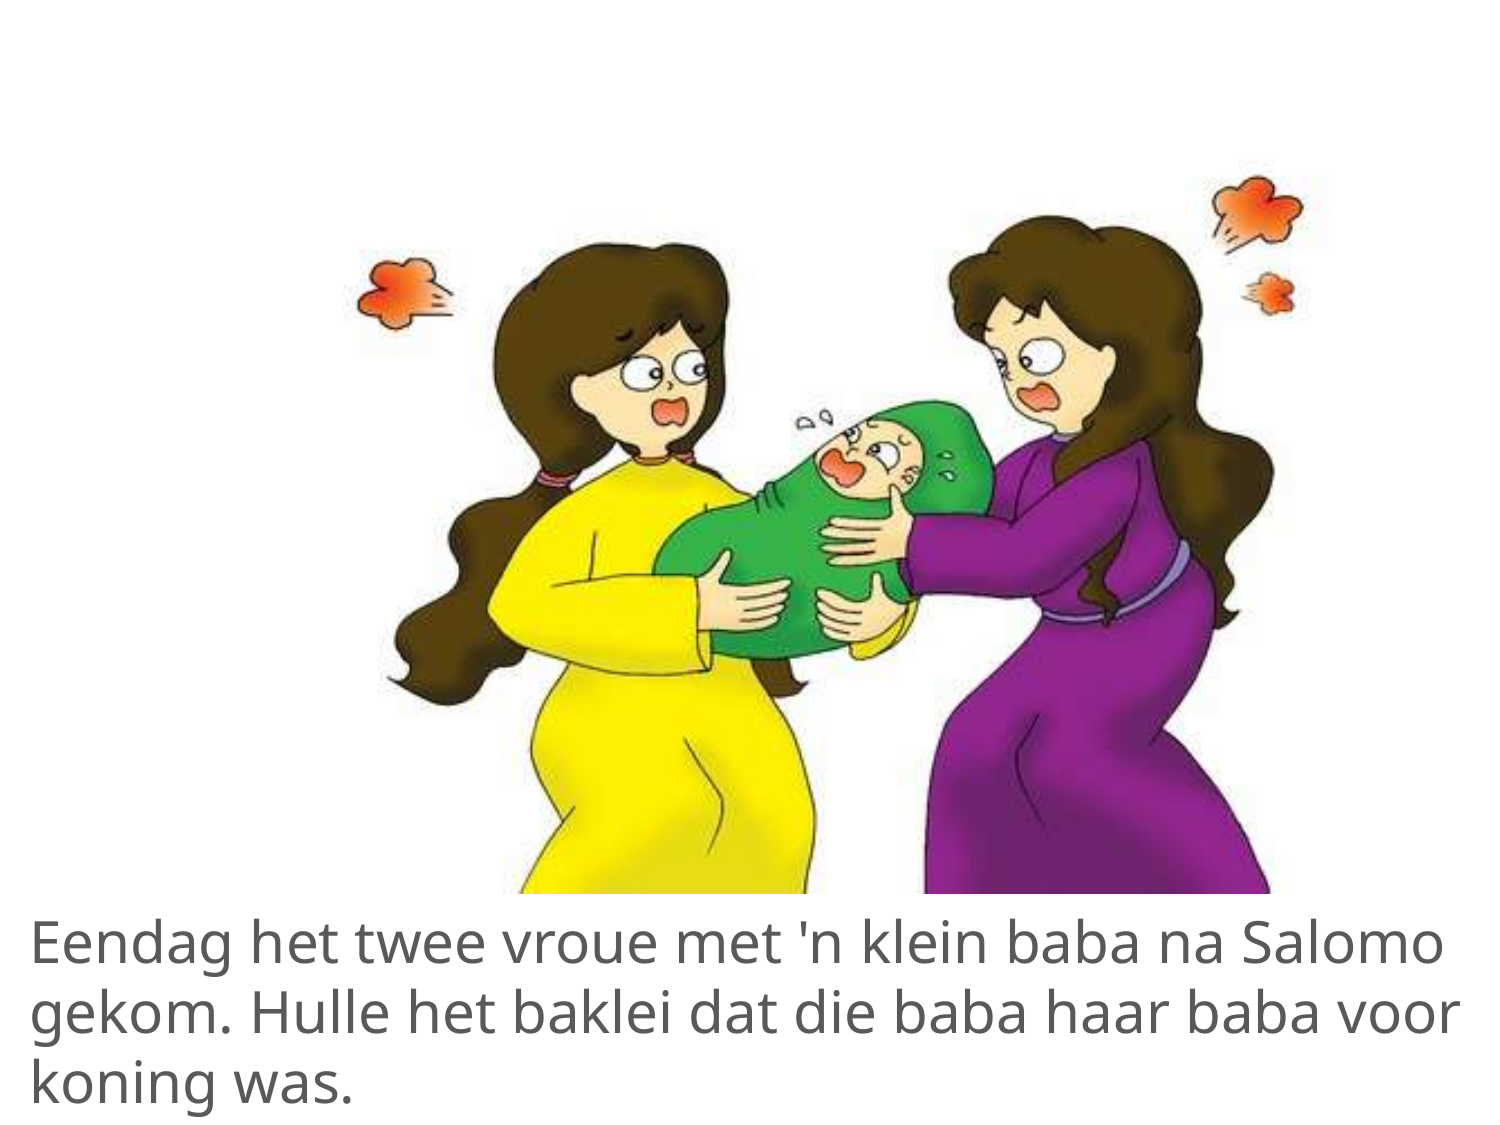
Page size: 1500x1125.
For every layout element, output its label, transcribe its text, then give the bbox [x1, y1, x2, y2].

picture [1, 0, 1459, 894]
text_box Eendag het twee vroue met 'n klein baba na Salomo gekom. Hulle het baklei dat die baba haar baba voor koning was. [14, 897, 1500, 1123]
